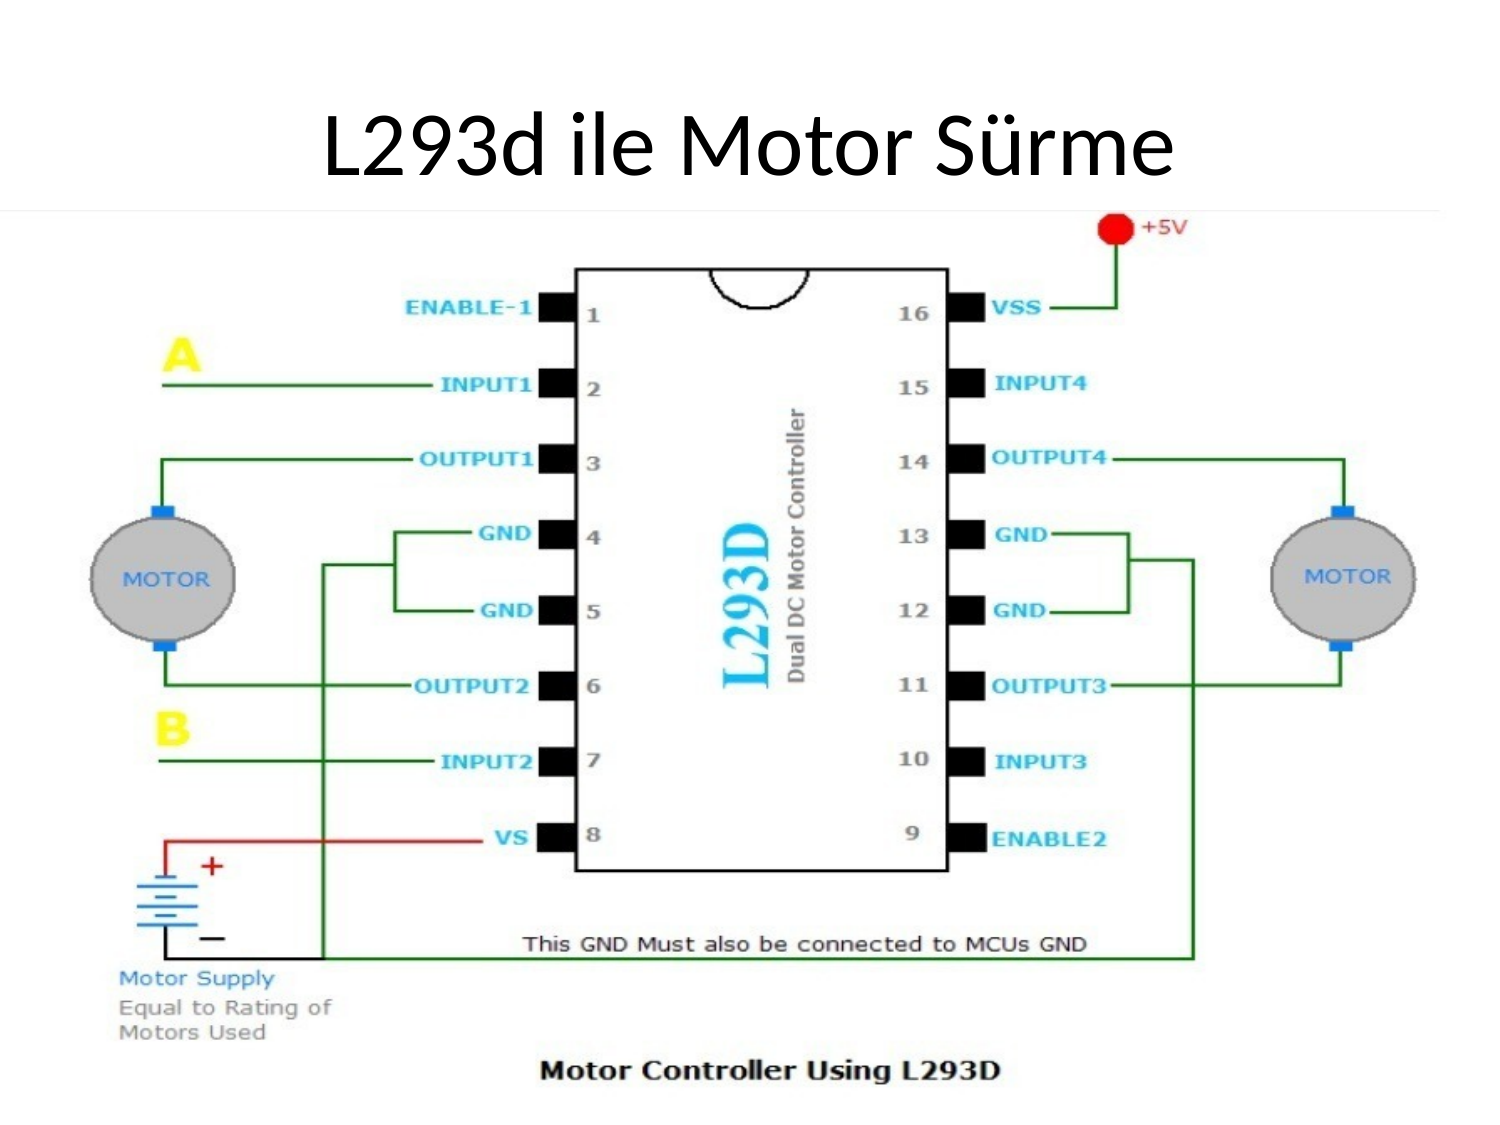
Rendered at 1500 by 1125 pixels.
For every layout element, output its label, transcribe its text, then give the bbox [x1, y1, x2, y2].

picture [0, 210, 1500, 1125]
title L293d ile Motor Sürme [75, 45, 1425, 209]
